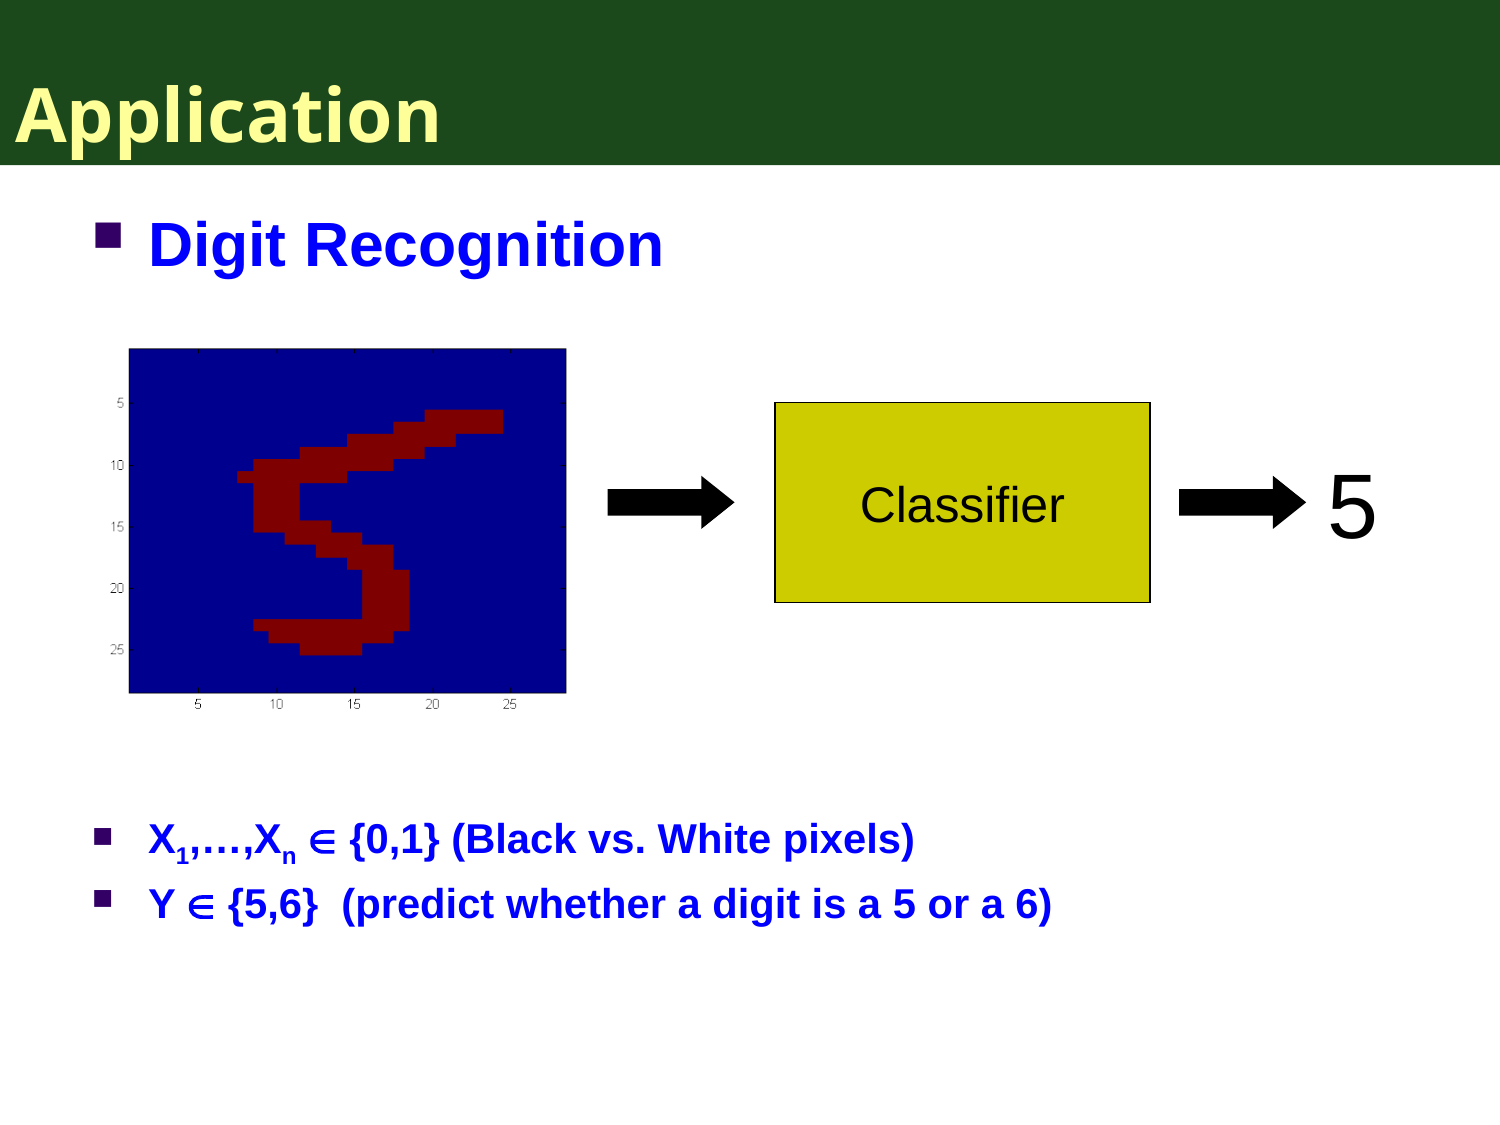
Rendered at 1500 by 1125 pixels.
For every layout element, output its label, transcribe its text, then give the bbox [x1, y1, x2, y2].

text_box [619, 477, 734, 528]
picture [55, 316, 619, 739]
text_box [1179, 477, 1305, 528]
title Application [0, 0, 1500, 166]
list Digit Recognition X1,…,Xn  {0,1} (Black vs. White pixels) Y  {5,6} (predict whether a digit is a 5 or a 6) [76, 196, 1427, 1059]
text_box Classifier [774, 402, 1150, 603]
text_box 5 [1312, 439, 1425, 565]
